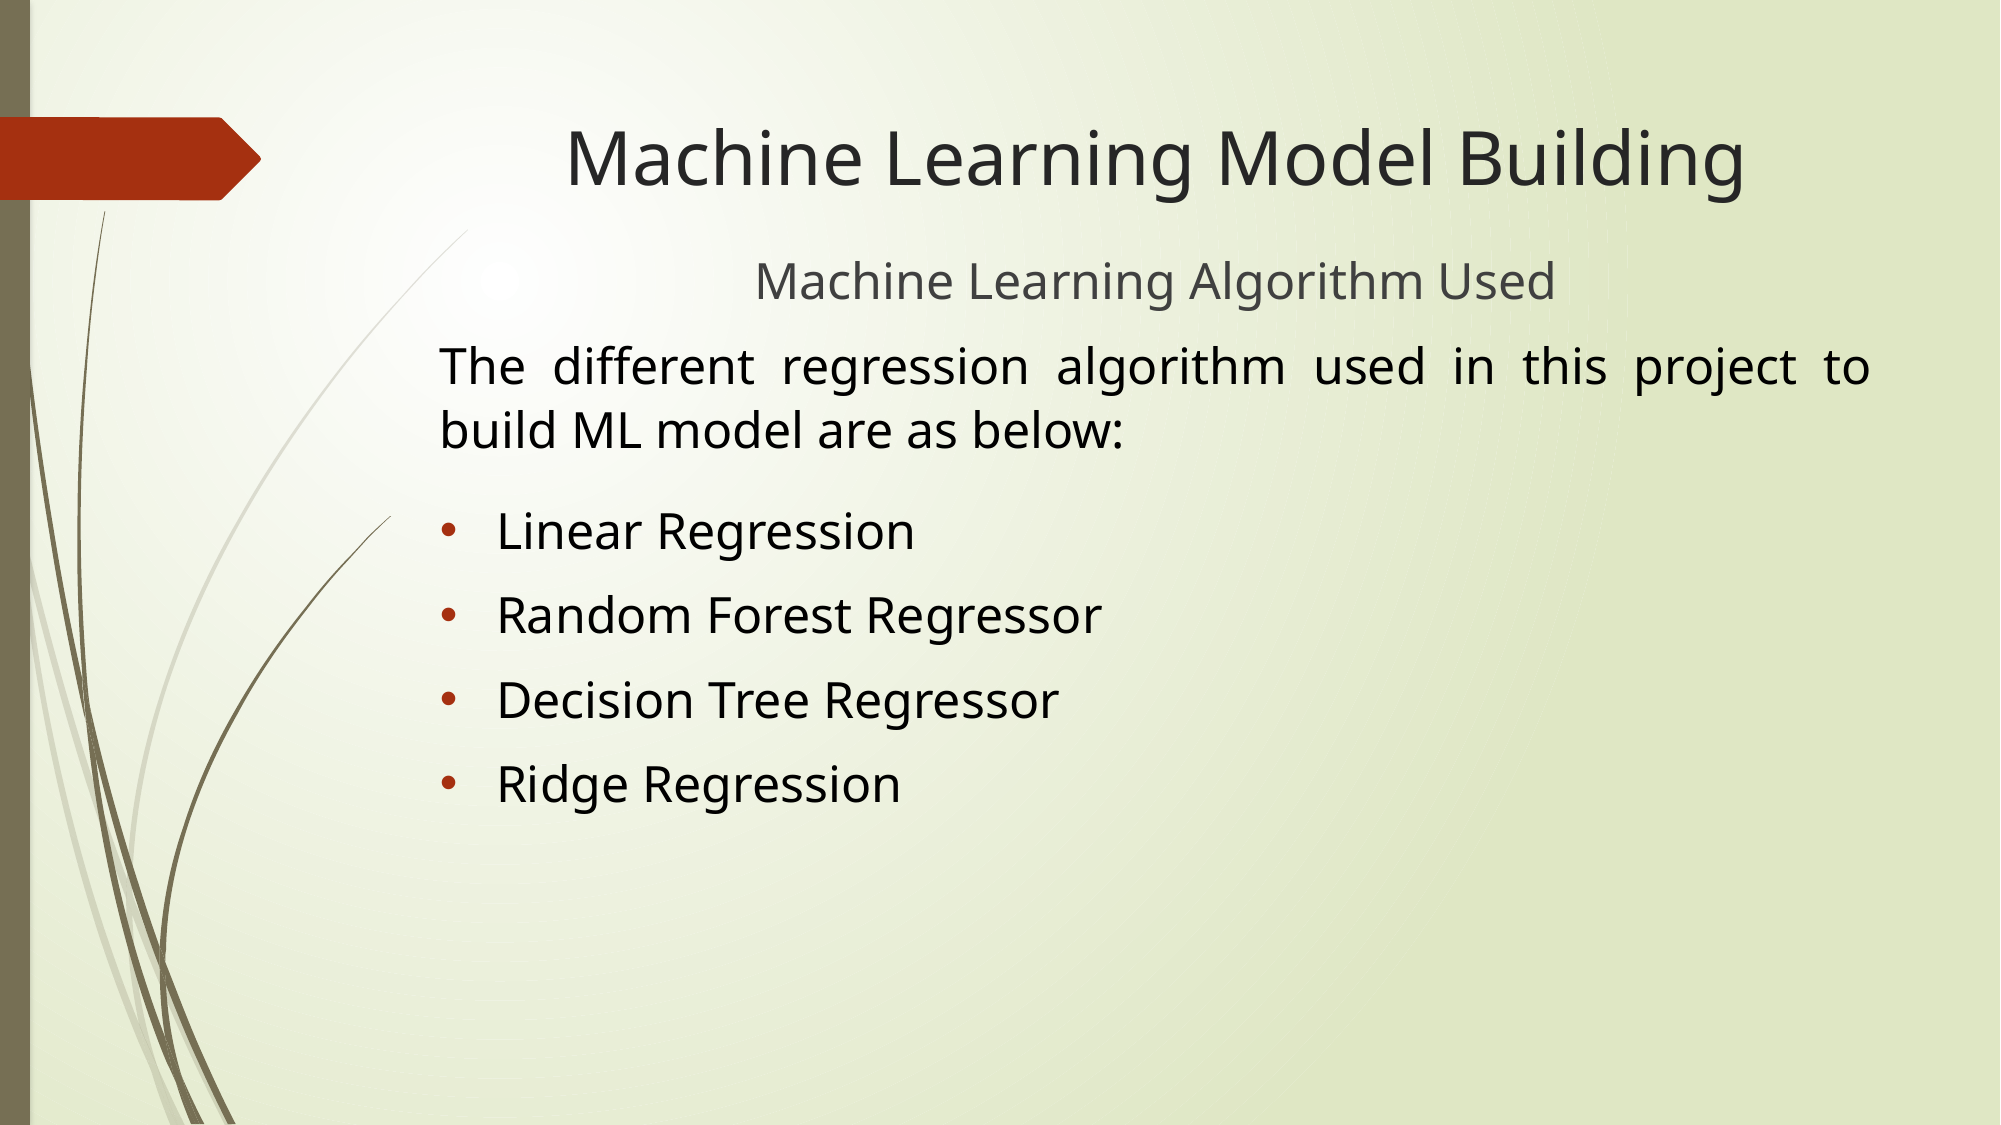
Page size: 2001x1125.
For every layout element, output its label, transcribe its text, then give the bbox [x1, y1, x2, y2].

list Machine Learning Algorithm Used The different regression algorithm used in this project to build ML model are as below: Linear Regression Random Forest Regressor Decision Tree Regressor Ridge Regression [424, 241, 1888, 862]
title Machine Learning Model Building [425, 102, 1888, 241]
